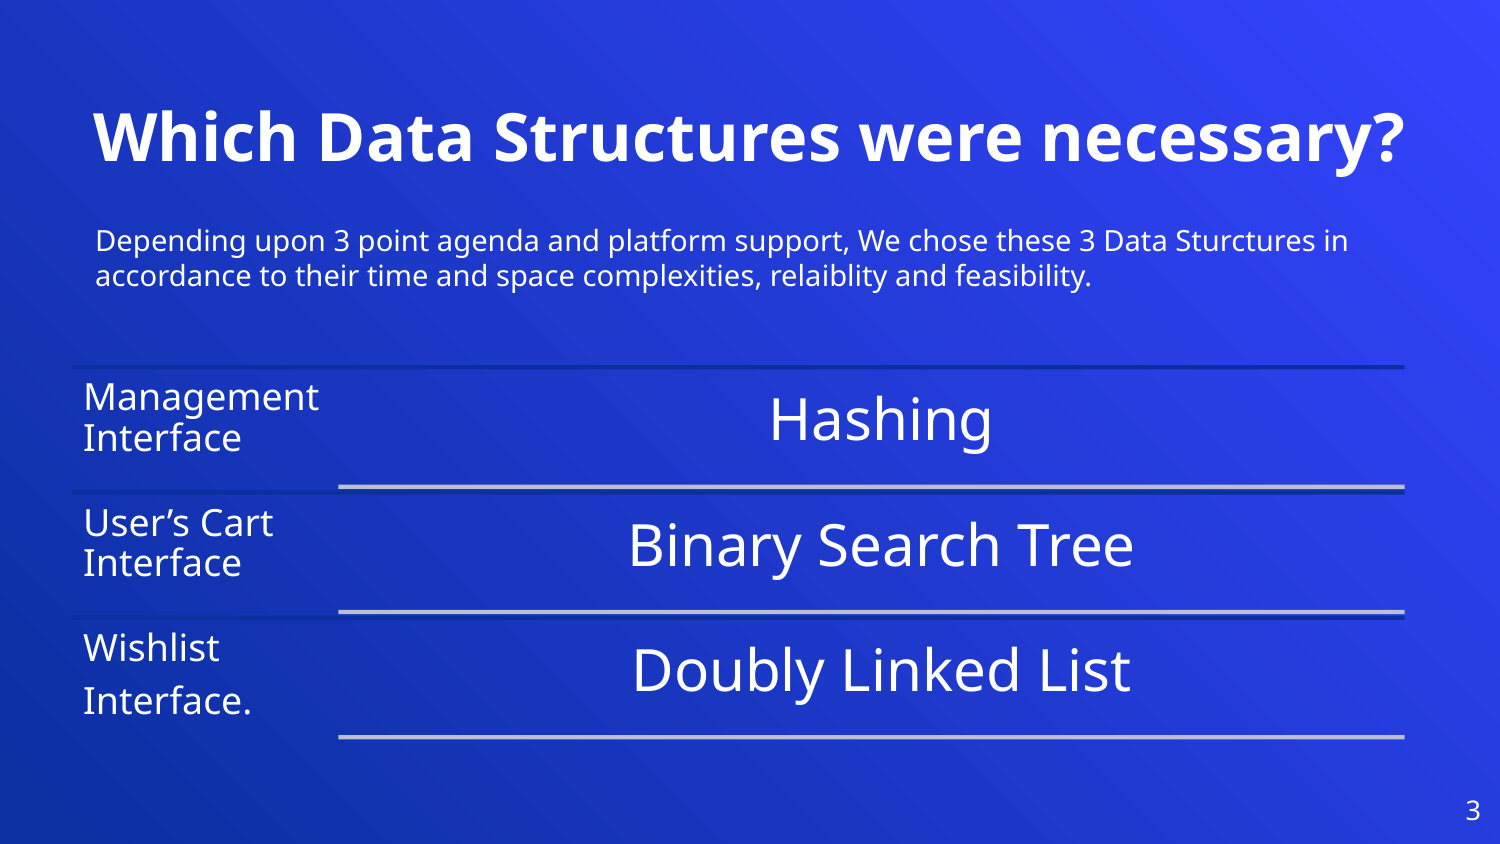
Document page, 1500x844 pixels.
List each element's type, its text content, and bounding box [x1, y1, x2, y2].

slide_number 3 [1391, 779, 1482, 844]
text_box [71, 366, 1406, 744]
text_box Which Data Structures were necessary? [0, 33, 1500, 175]
text_box Depending upon 3 point agenda and platform support, We chose these 3 Data Sturctures in accordance to their time and space complexities, relaiblity and feasibility. [95, 221, 1431, 780]
